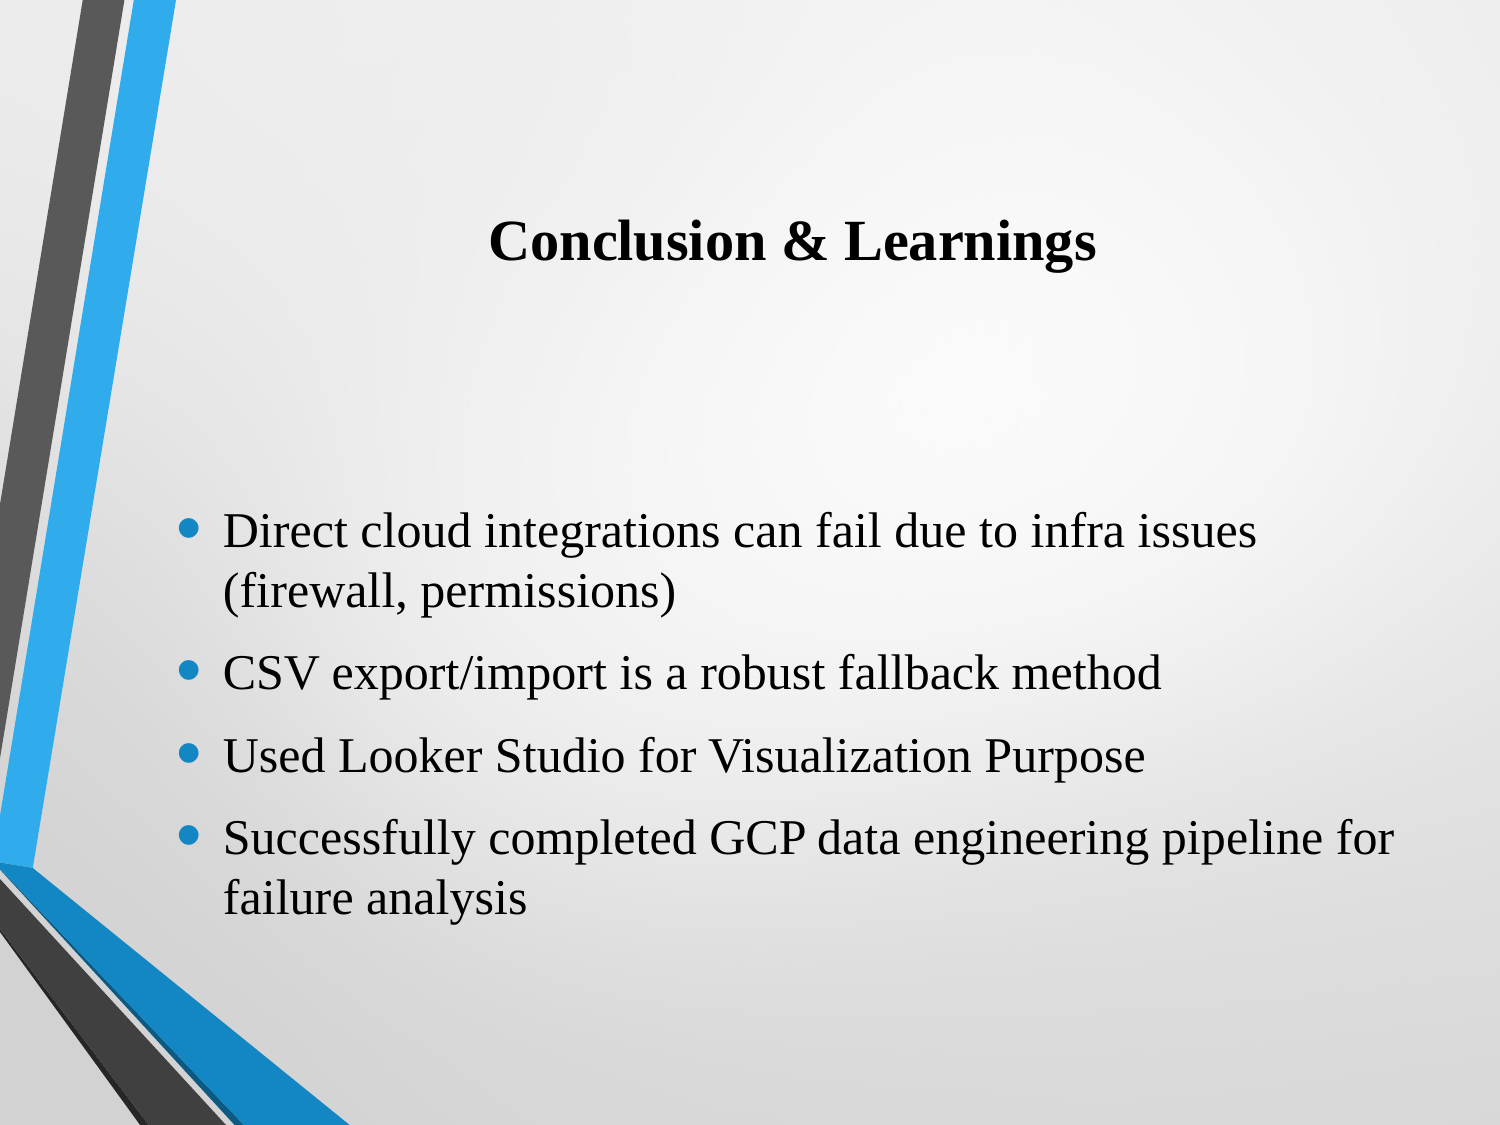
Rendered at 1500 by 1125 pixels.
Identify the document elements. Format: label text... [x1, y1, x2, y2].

list Direct cloud integrations can fail due to infra issues (firewall, permissions) CSV export/import is a robust fallback method Used Looker Studio for Visualization Purpose Successfully completed GCP data engineering pipeline for failure analysis [161, 437, 1425, 985]
title Conclusion & Learnings [161, 75, 1425, 400]
